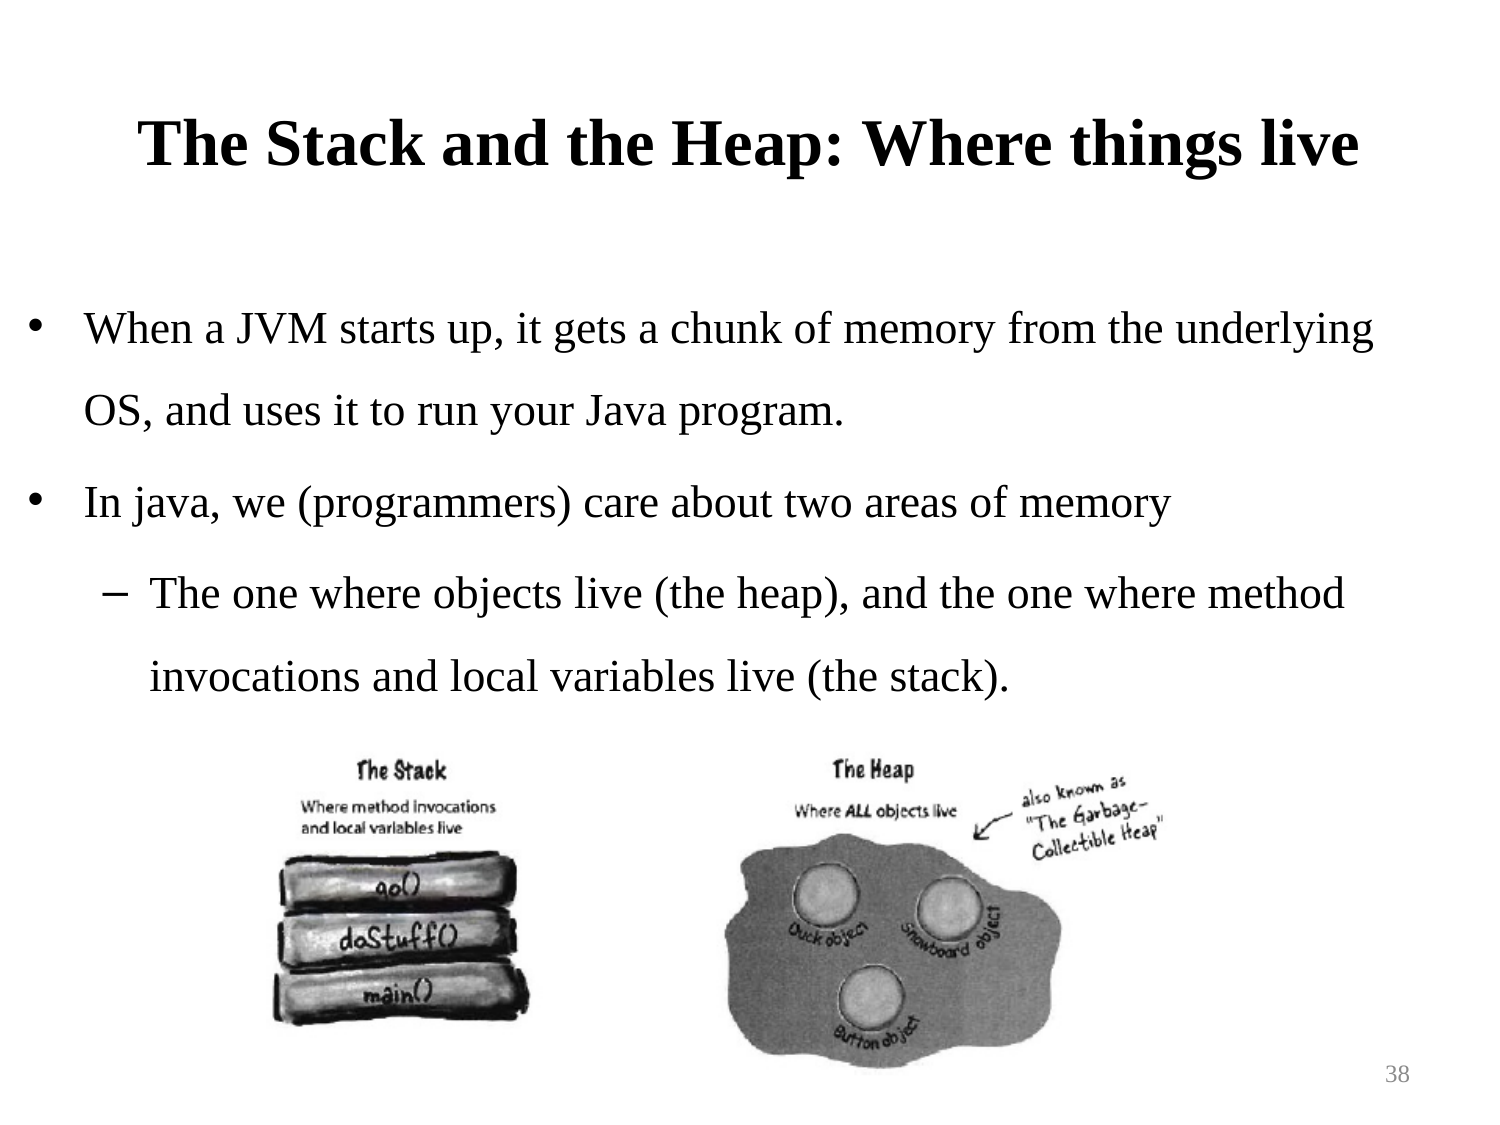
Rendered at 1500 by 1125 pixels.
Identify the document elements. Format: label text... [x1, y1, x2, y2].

title The Stack and the Heap: Where things live [75, 45, 1425, 233]
slide_number 38 [1074, 1042, 1425, 1103]
list When a JVM starts up, it gets a chunk of memory from the underlying OS, and uses it to run your Java program. In java, we (programmers) care about two areas of memory The one where objects live (the heap), and the one where method invocations and local variables live (the stack). [12, 262, 1463, 1050]
picture [237, 729, 1188, 1081]
